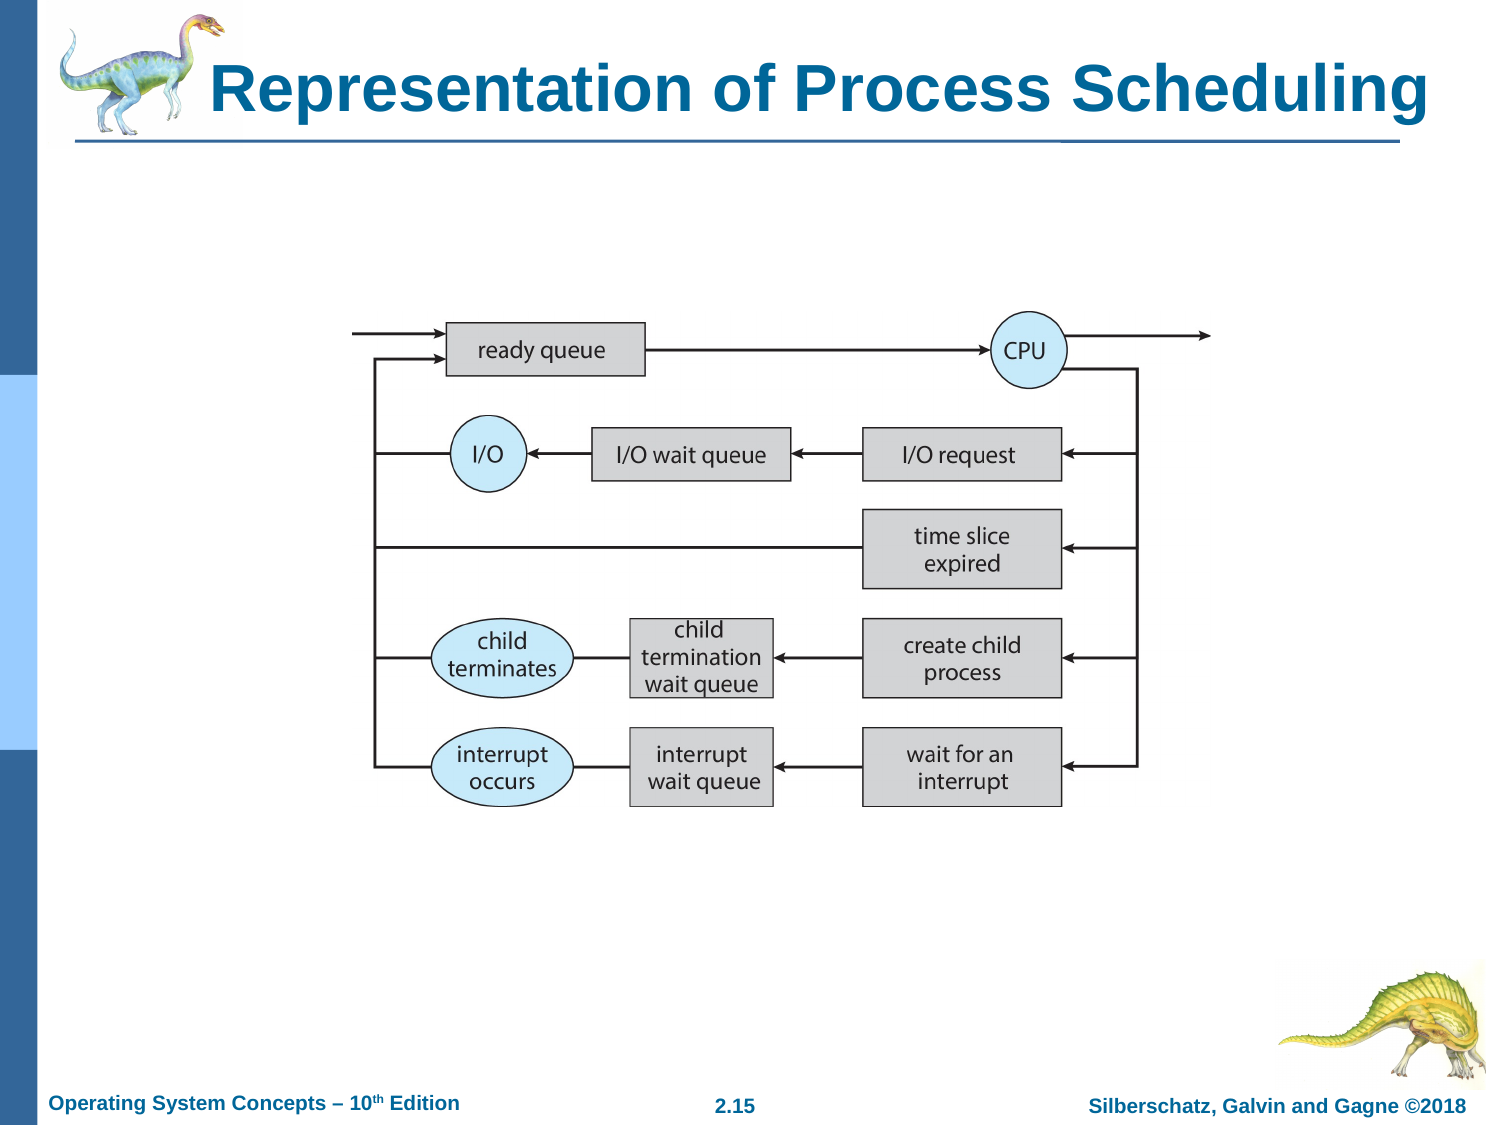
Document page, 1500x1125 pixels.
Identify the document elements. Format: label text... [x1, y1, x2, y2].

picture [46, 0, 243, 149]
picture [352, 310, 1211, 807]
title Representation of Process Scheduling [145, 37, 1496, 132]
picture [1275, 959, 1486, 1090]
